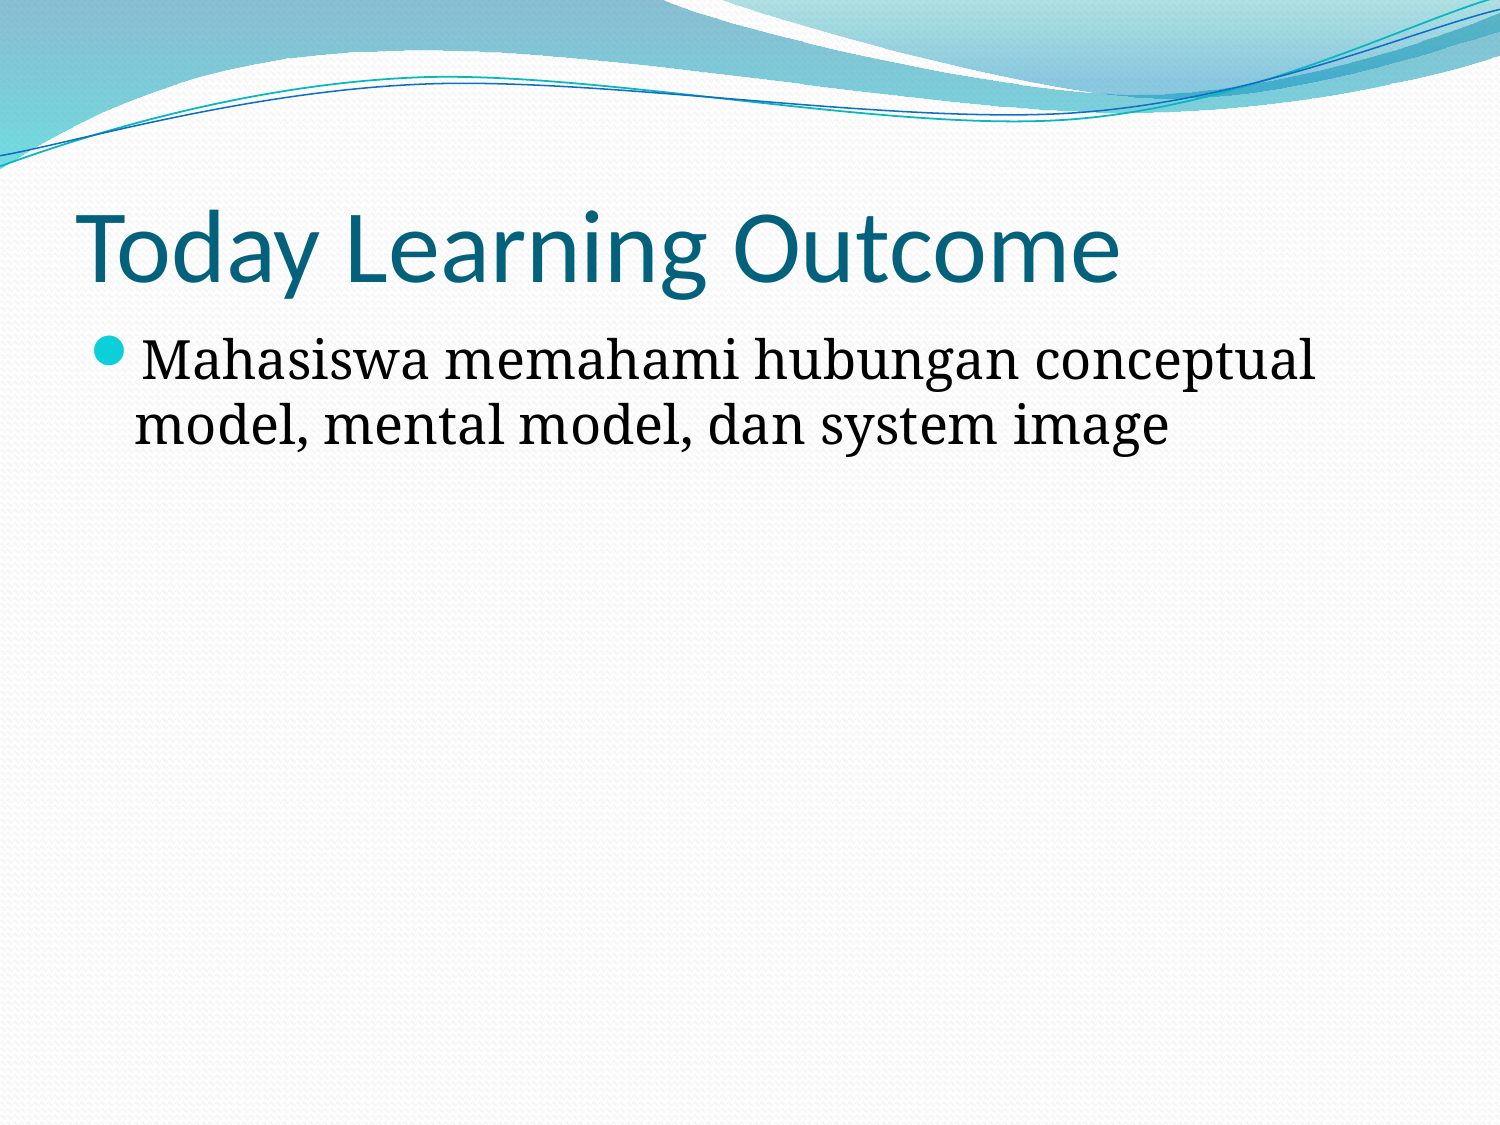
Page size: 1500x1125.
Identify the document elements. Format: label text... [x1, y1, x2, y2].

list Mahasiswa memahami hubungan conceptual model, mental model, dan system image [75, 317, 1425, 1071]
title Today Learning Outcome [75, 115, 1425, 303]
